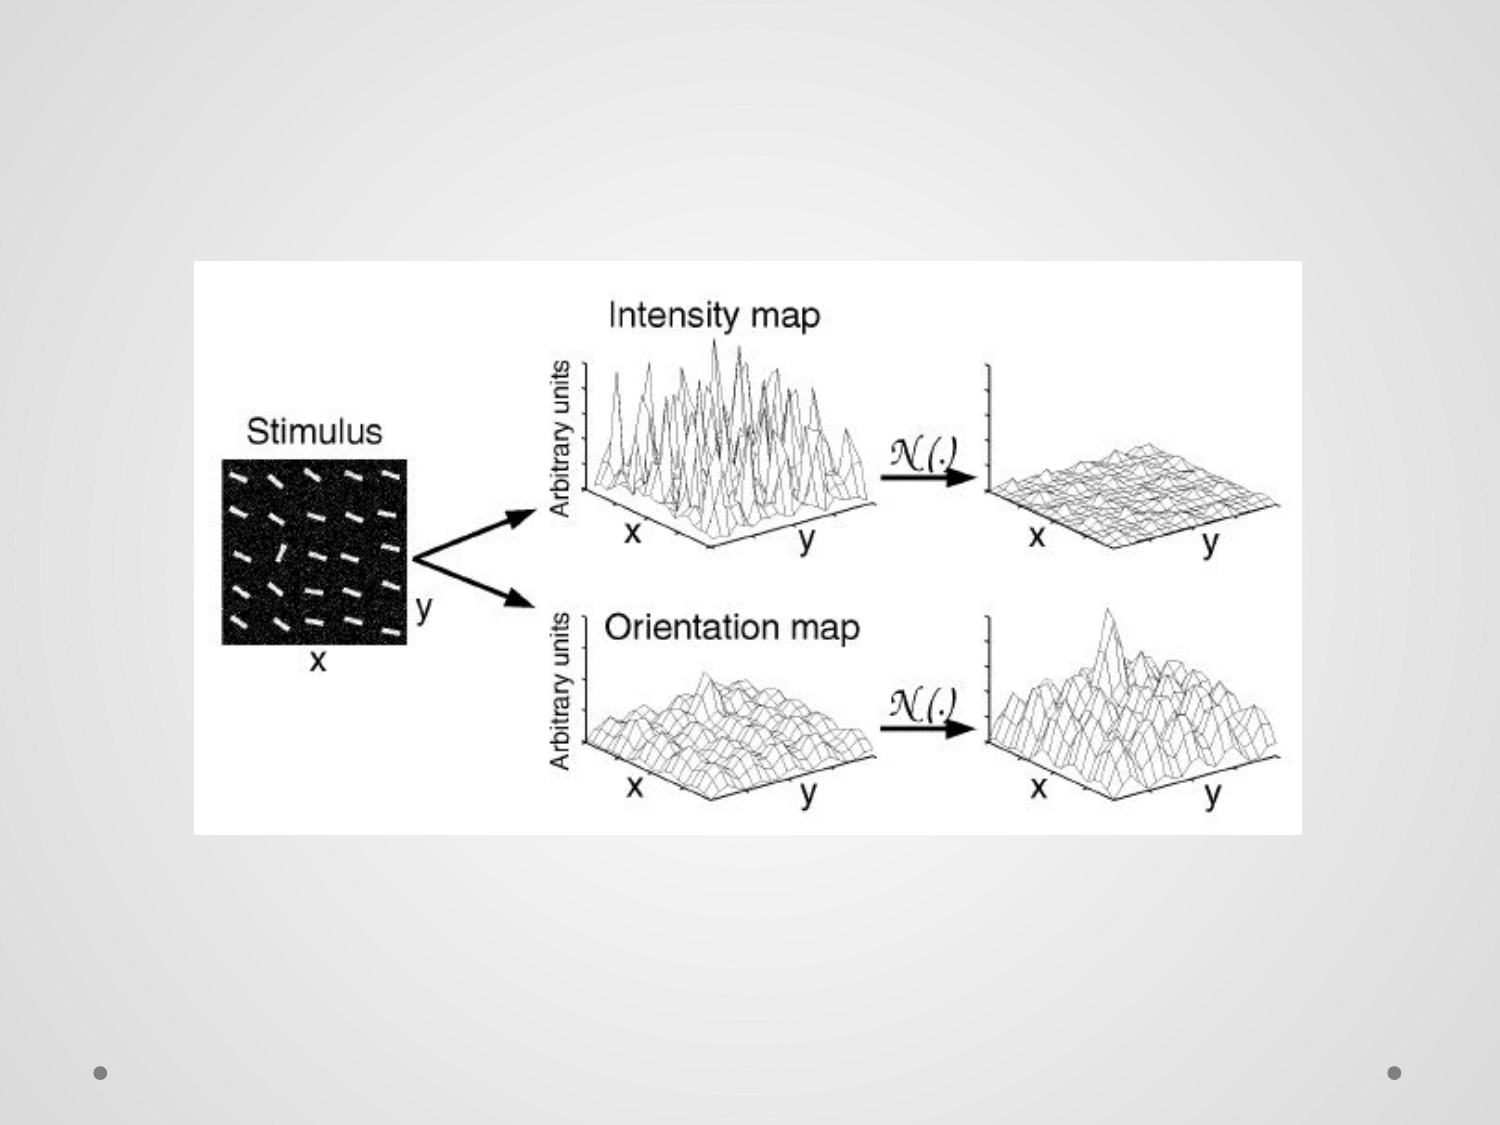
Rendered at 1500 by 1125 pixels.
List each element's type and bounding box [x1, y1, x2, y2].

picture [194, 261, 1302, 835]
